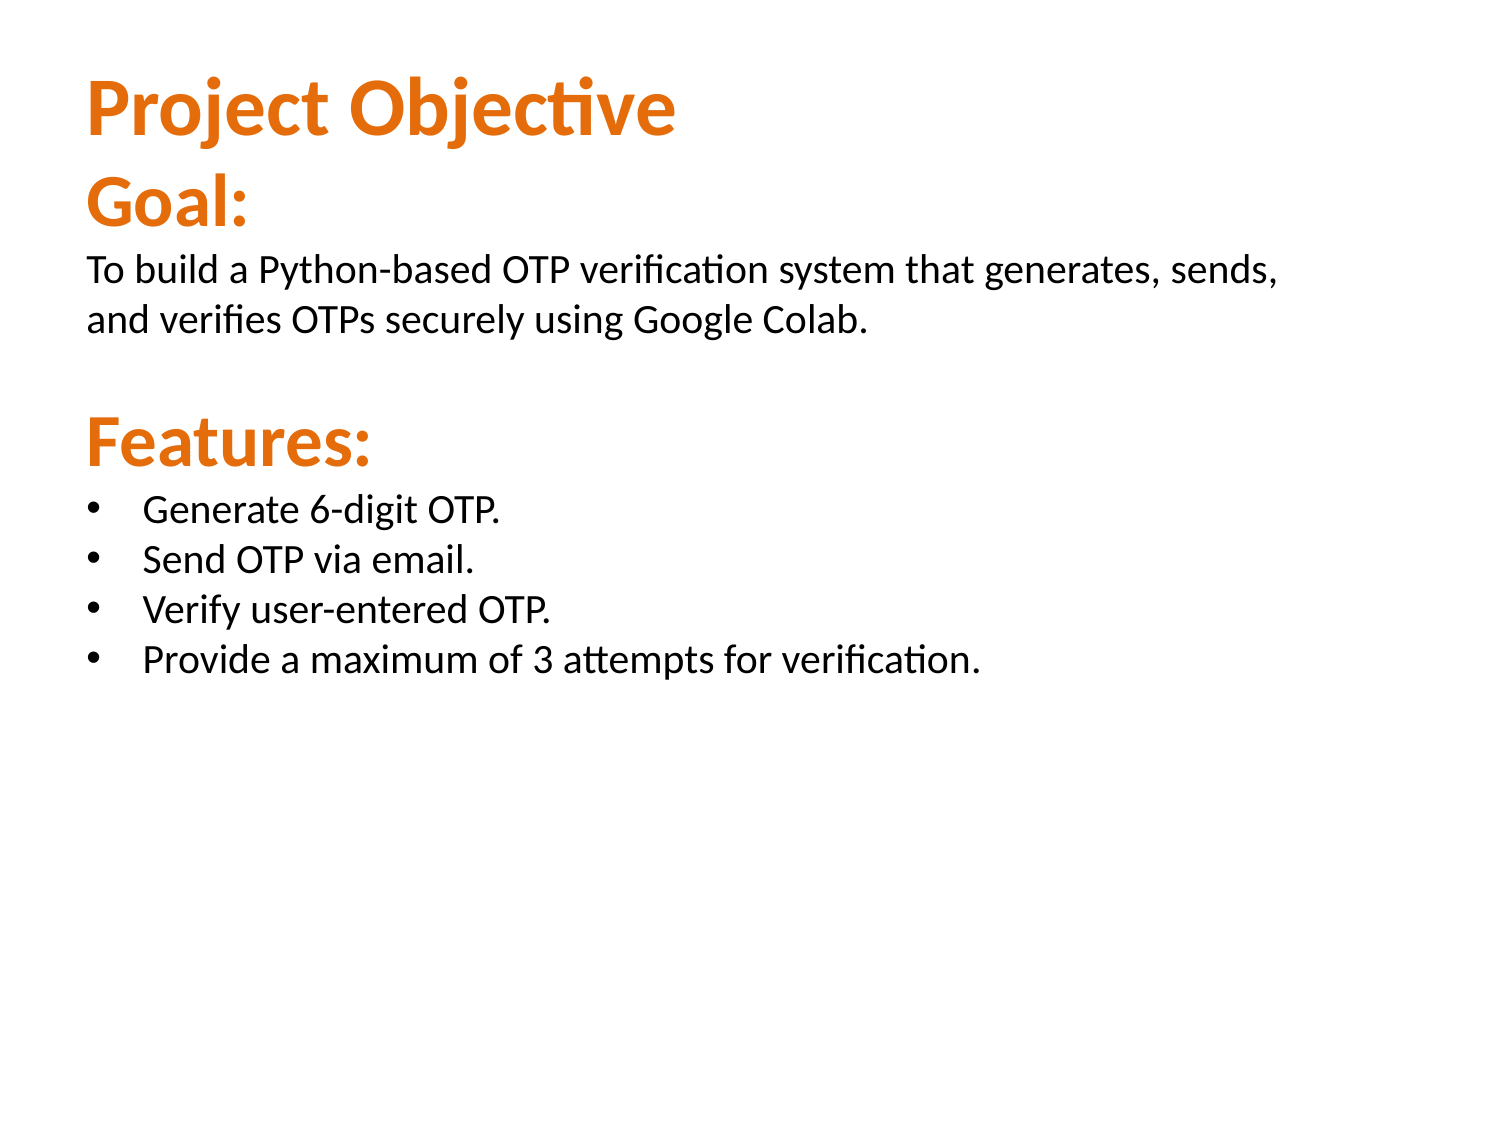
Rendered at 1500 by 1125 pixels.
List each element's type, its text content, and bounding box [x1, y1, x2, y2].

text_box Project Objective Goal: To build a Python-based OTP verification system that generates, sends, and verifies OTPs securely using Google Colab. Features: Generate 6-digit OTP. Send OTP via email. Verify user-entered OTP. Provide a maximum of 3 attempts for verification. [71, 44, 1318, 690]
